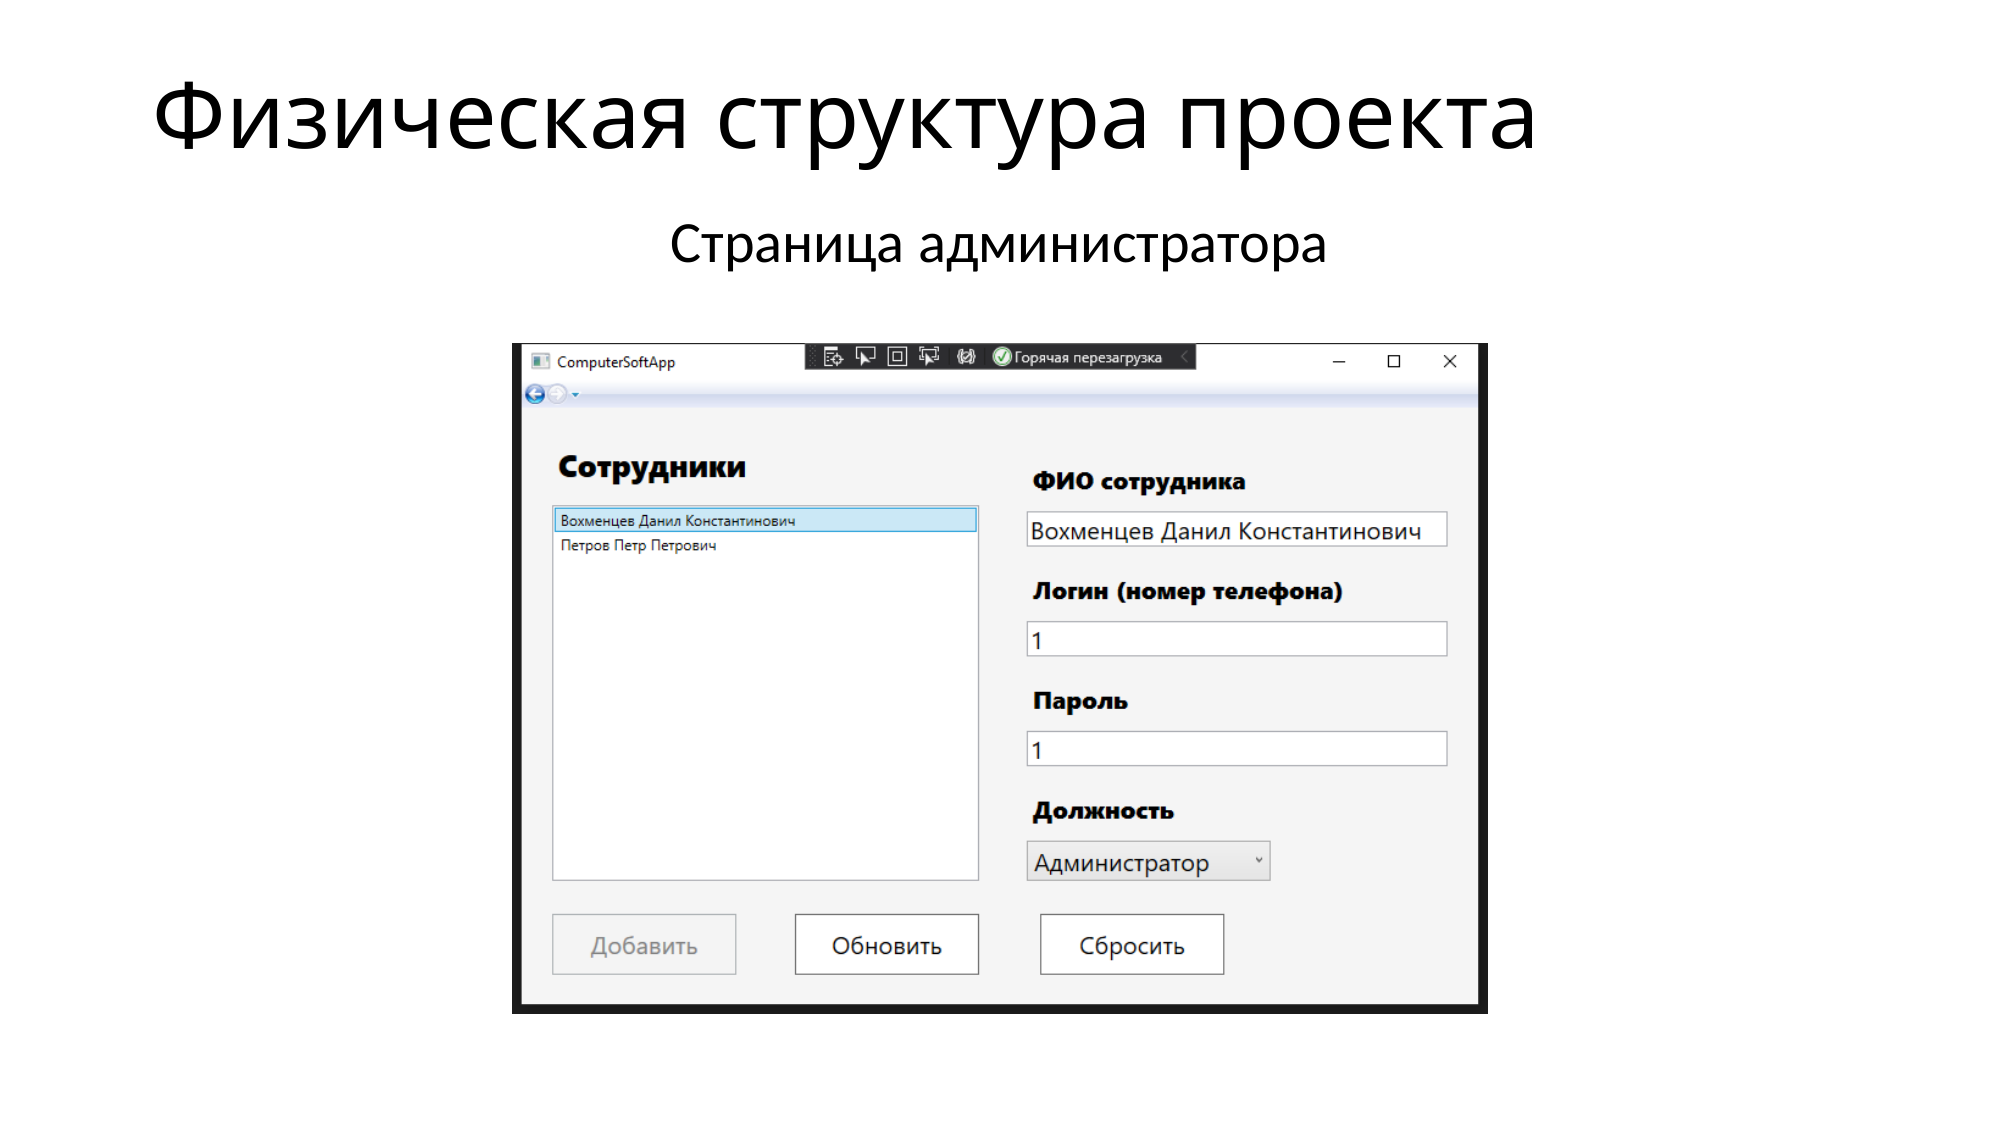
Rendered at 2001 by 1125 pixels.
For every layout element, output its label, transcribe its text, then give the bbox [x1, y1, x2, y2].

title Физическая структура проекта [137, 59, 1863, 179]
picture [512, 343, 1488, 1014]
list Страница администратора [137, 204, 1863, 1014]
